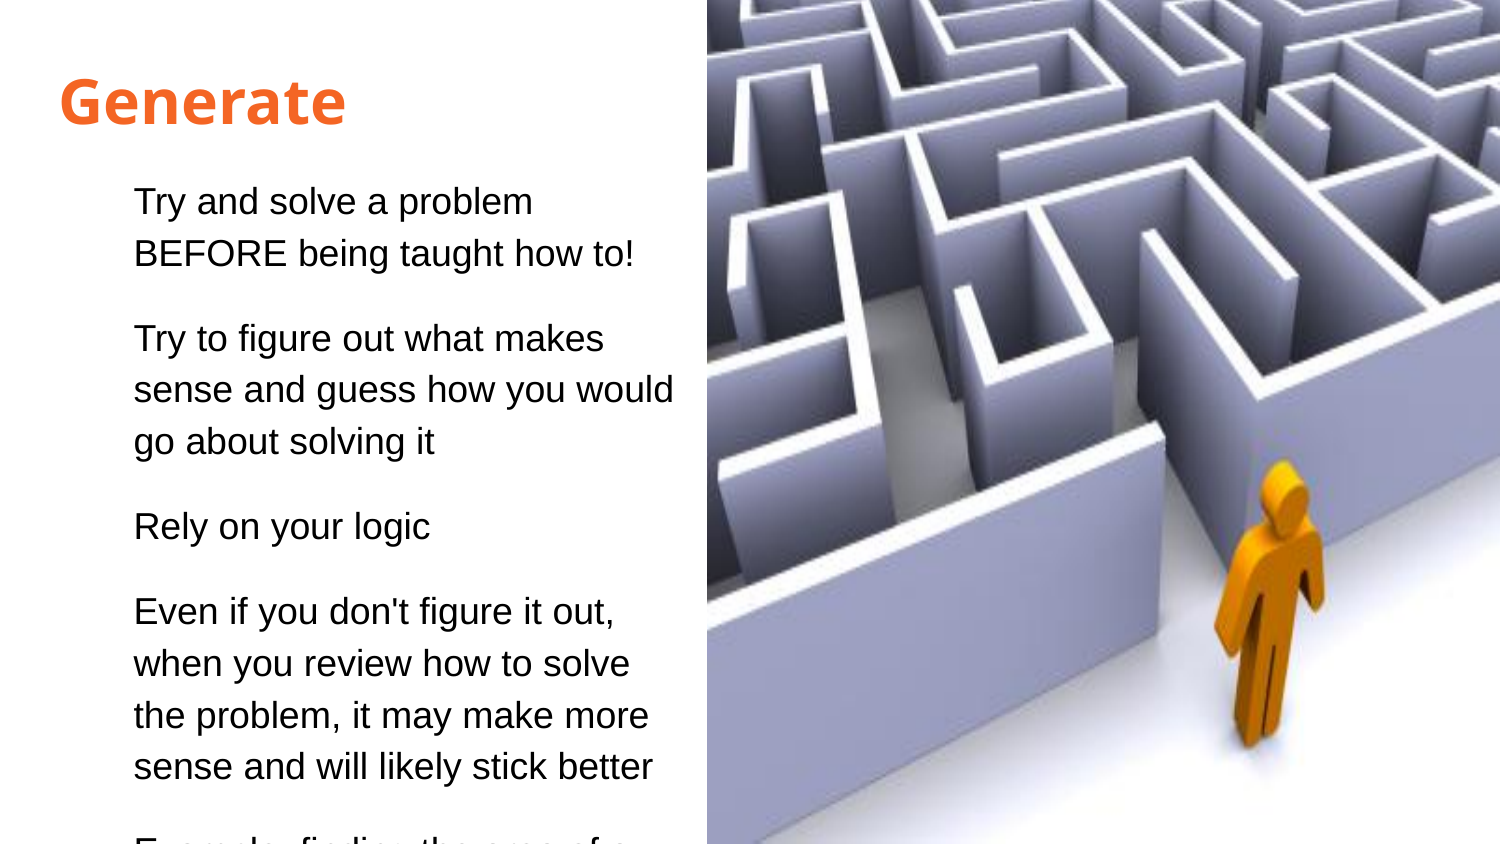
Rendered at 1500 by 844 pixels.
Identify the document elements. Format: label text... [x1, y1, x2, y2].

subtitle Generate Try and solve a problem BEFORE being taught how to! Try to figure out what makes sense and guess how you would go about solving it Rely on your logic Even if you don't figure it out, when you review how to solve the problem, it may make more sense and will likely stick better Example: finding the area of a circle, hands on equations Works outside of math too! [43, 35, 701, 737]
picture [706, 0, 1500, 844]
